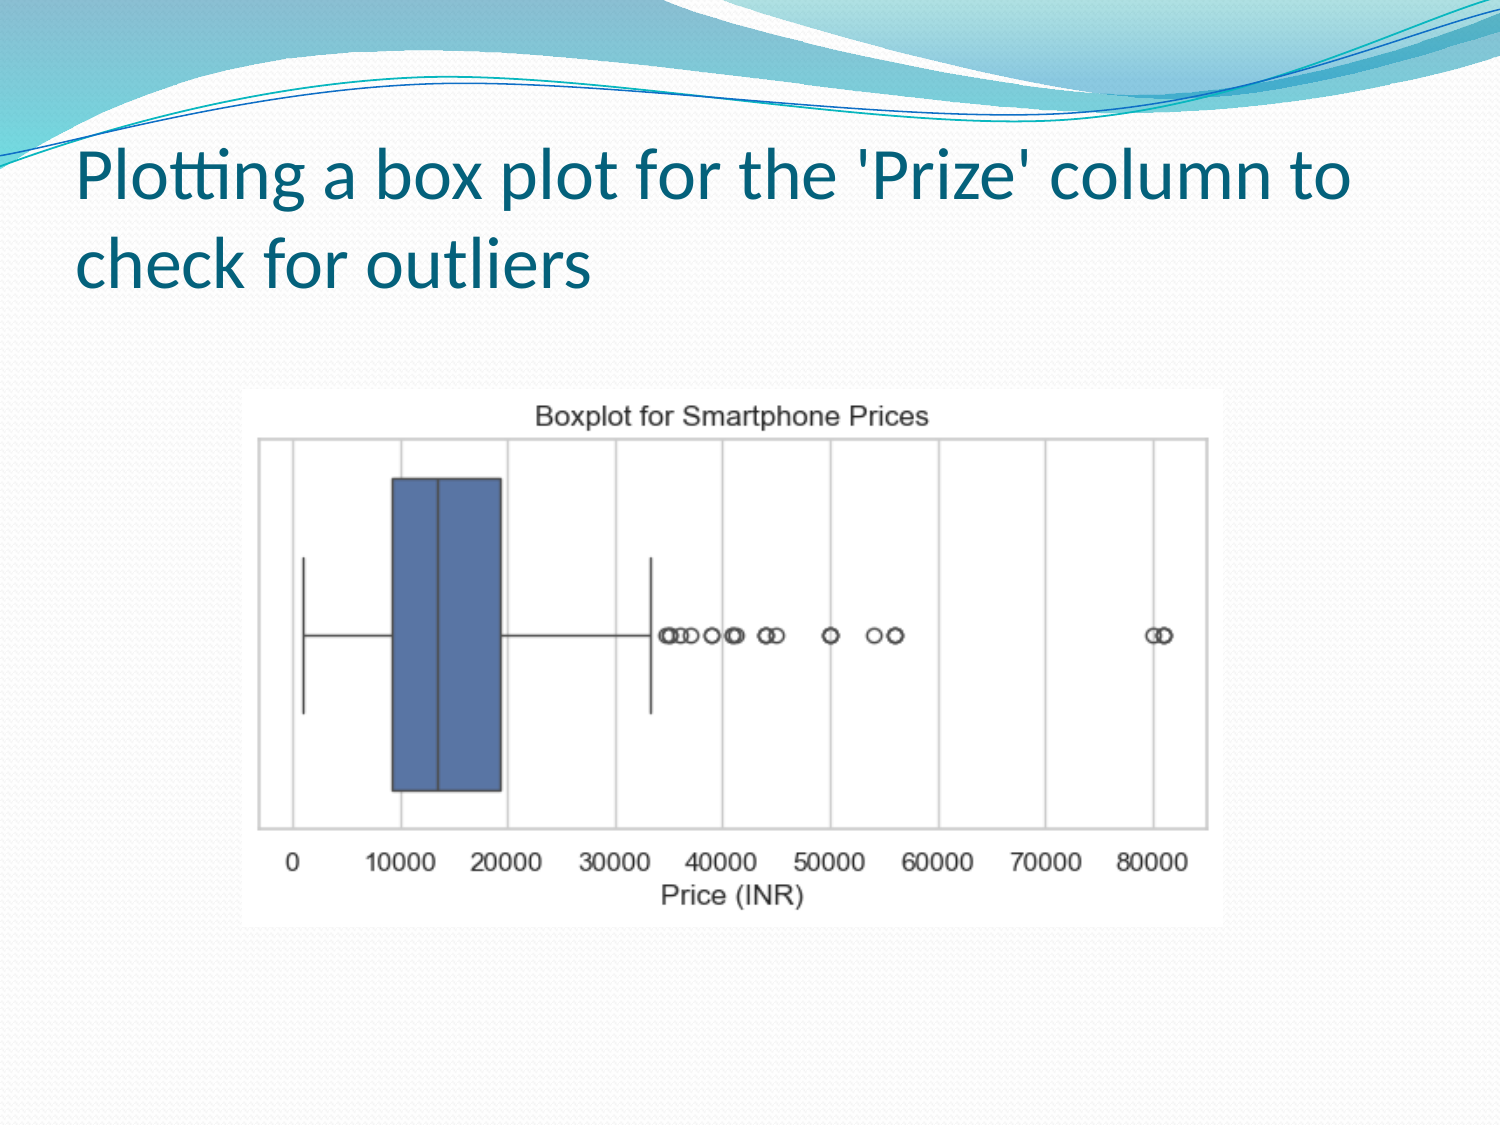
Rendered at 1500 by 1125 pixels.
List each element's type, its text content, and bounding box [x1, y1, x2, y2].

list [241, 388, 1223, 927]
title Plotting a box plot for the 'Prize' column to check for outliers [75, 115, 1425, 303]
